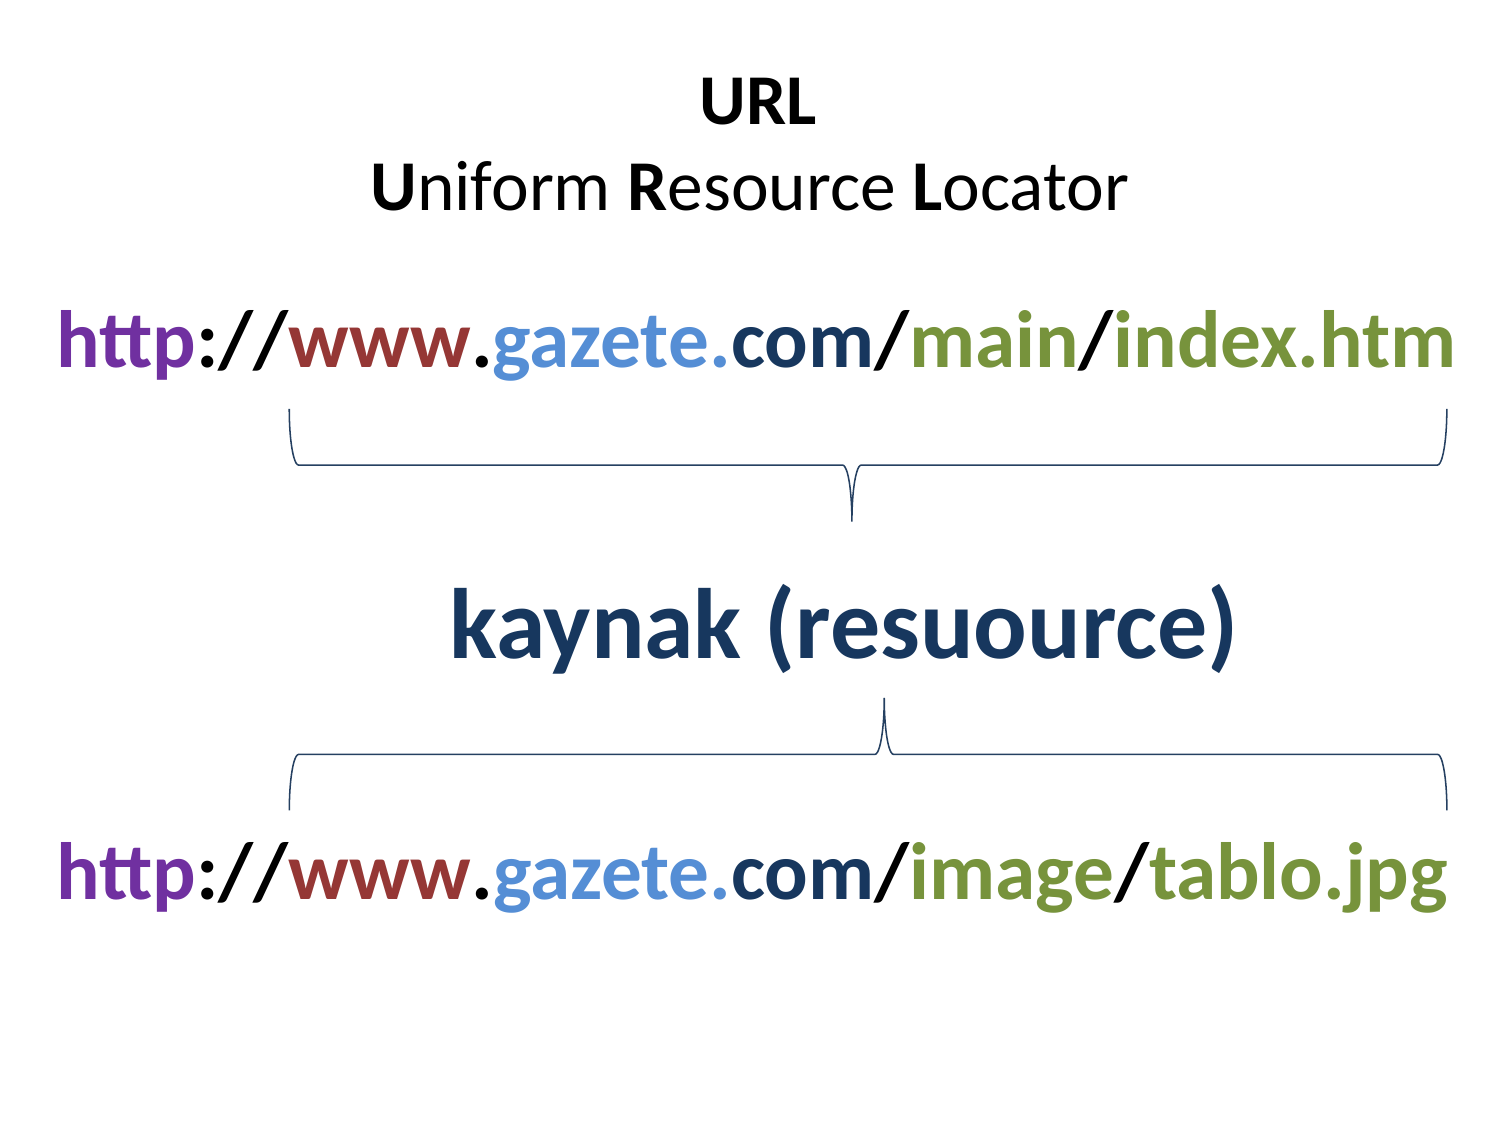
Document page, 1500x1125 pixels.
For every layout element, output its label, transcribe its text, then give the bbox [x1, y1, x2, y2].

text_box [288, 697, 1448, 811]
text_box http://www.gazete.com/image/tablo.jpg [42, 810, 1472, 923]
text_box [288, 408, 1448, 522]
text_box kaynak (resuource) [324, 550, 1365, 731]
title URL Uniform Resource Locator [75, 45, 1425, 233]
text_box http://www.gazete.com/main/index.htm [29, 278, 1484, 1092]
